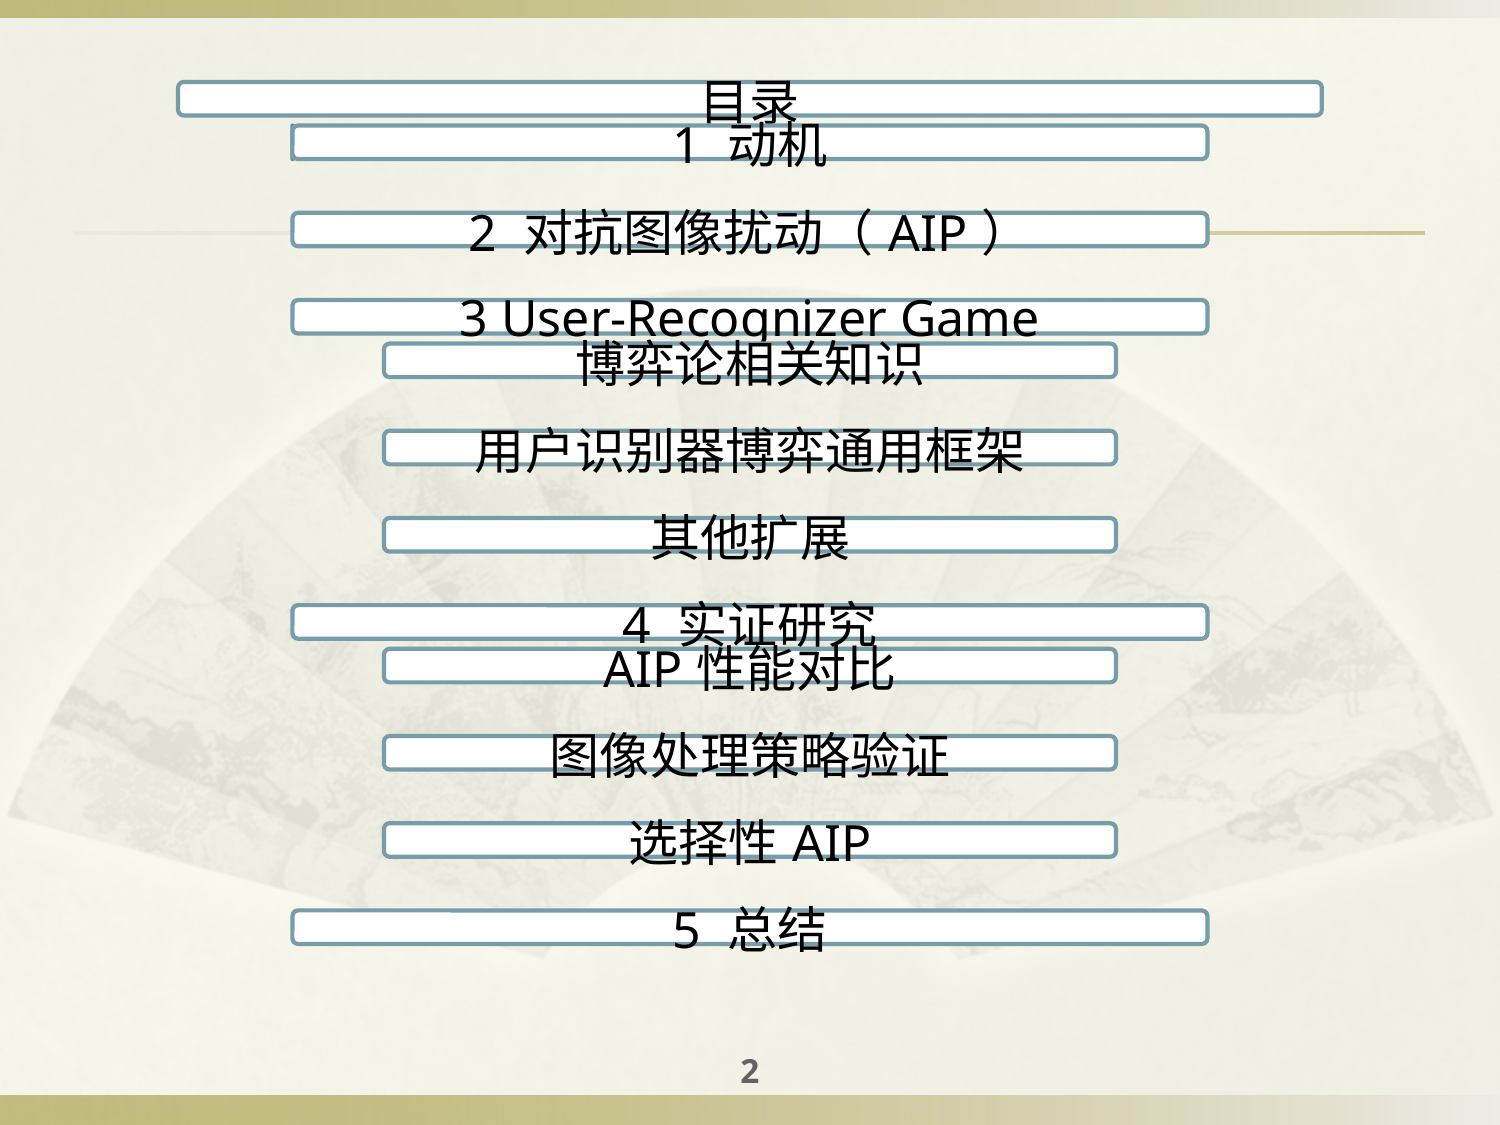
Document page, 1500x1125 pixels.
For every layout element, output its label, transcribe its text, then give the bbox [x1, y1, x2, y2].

slide_number 2 [675, 1050, 825, 1097]
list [34, 81, 1466, 1032]
